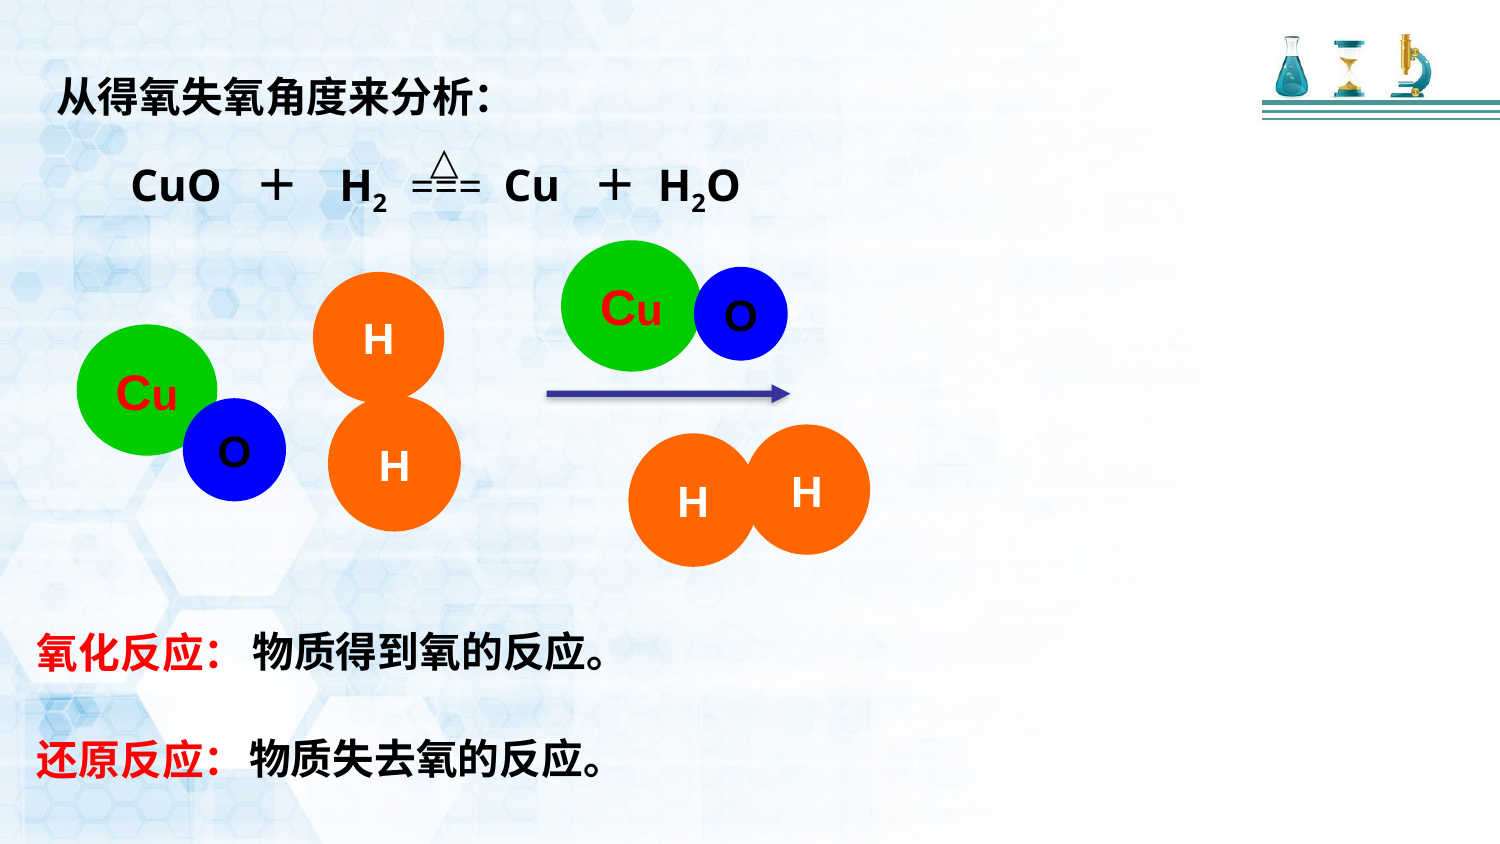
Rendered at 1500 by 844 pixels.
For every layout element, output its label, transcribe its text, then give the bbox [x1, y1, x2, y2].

text_box O [693, 266, 788, 361]
text_box [546, 384, 791, 404]
text_box CuO ＋ H2 === Cu ＋ H2O [53, 150, 794, 225]
text_box 物质得到氧的反应。 [237, 618, 653, 683]
text_box H [312, 271, 445, 402]
text_box H [628, 433, 753, 567]
text_box O [182, 398, 287, 502]
text_box △ [414, 129, 474, 190]
picture [0, 0, 1500, 844]
text_box Cu [76, 324, 218, 456]
text_box 还原反应： [22, 726, 261, 792]
text_box H [327, 395, 461, 532]
text_box Cu [561, 240, 700, 372]
text_box H [743, 424, 871, 555]
text_box 从得氧失氧角度来分析： [41, 63, 531, 128]
text_box 物质失去氧的反应。 [234, 725, 1271, 791]
text_box 氧化反应： [22, 619, 261, 685]
